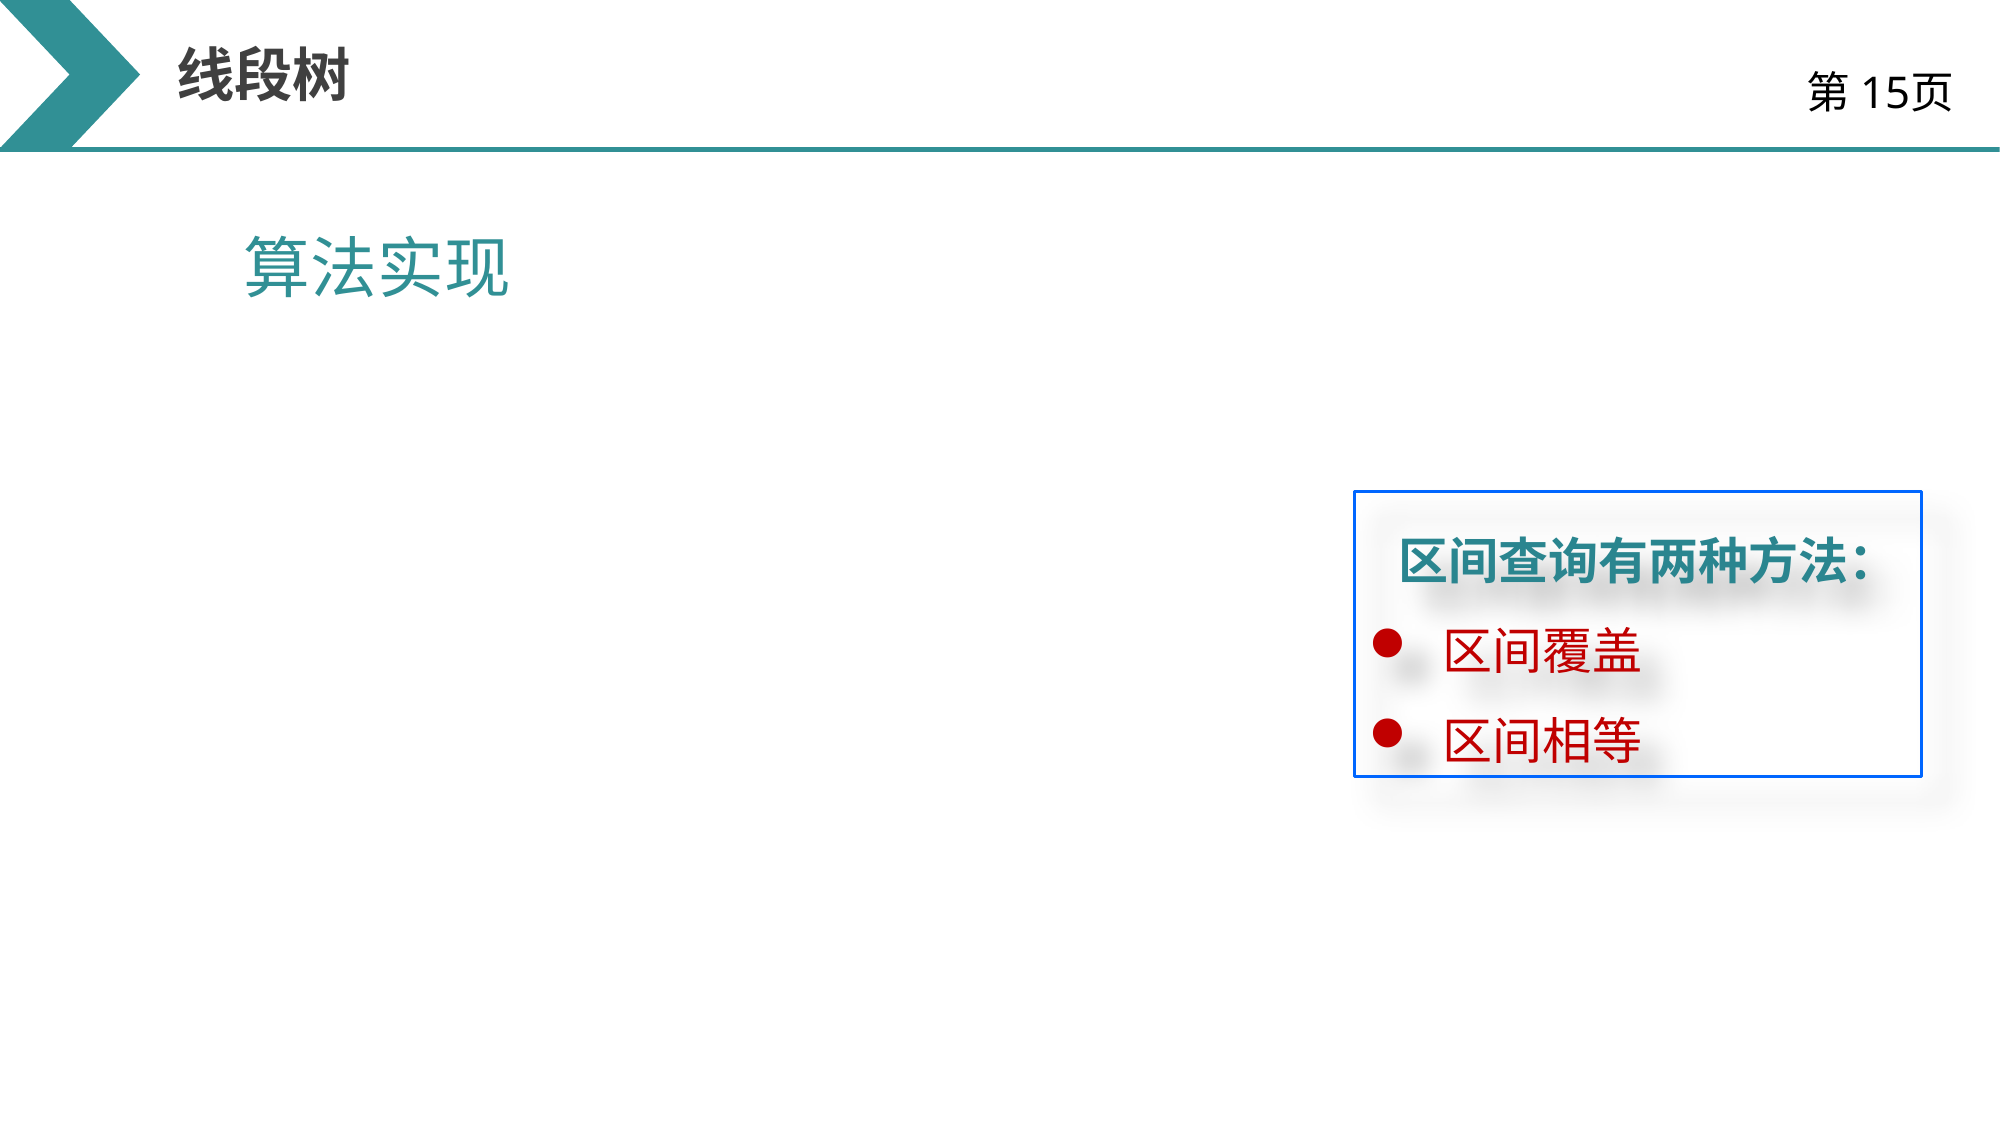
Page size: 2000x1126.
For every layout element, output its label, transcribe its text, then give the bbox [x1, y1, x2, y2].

text_box 区间查询有两种方法： 区间覆盖 区间相等 [1354, 491, 1922, 777]
text_box 线段树 [161, 31, 658, 116]
text_box 算法实现 [243, 201, 779, 306]
text_box [0, 0, 142, 148]
